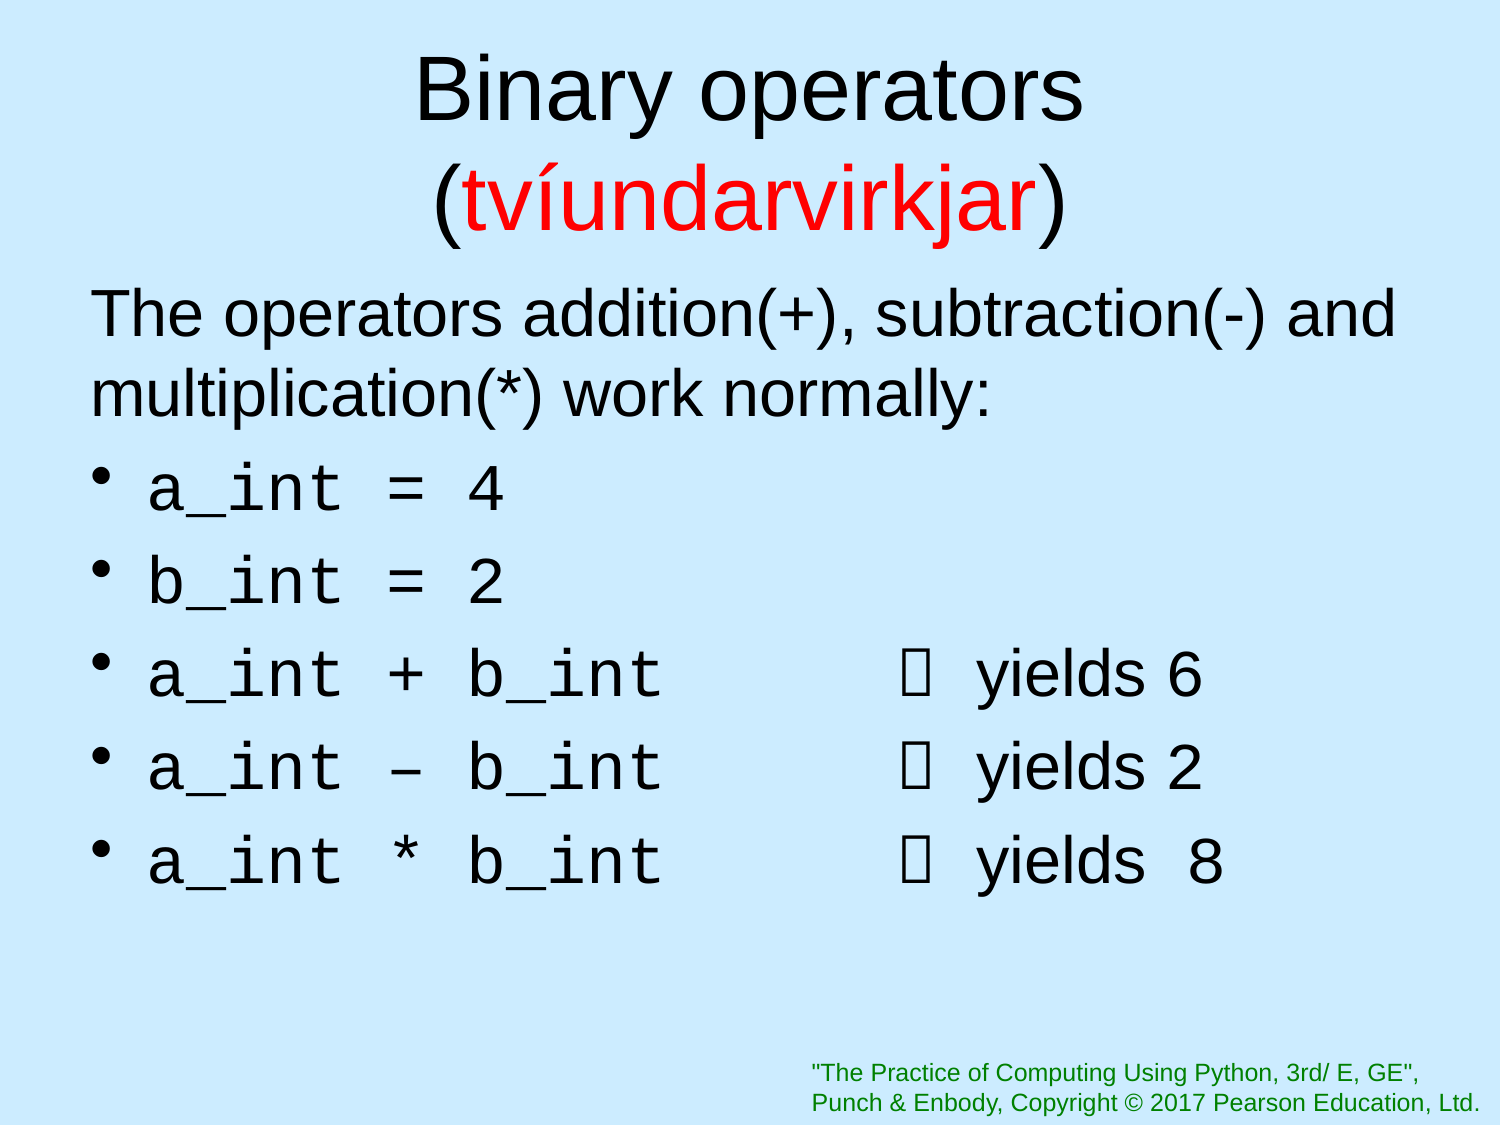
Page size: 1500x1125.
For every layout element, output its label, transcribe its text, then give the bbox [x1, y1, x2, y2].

list The operators addition(+), subtraction(-) and multiplication(*) work normally: a_int = 4 b_int = 2 a_int + b_int  yields 6 a_int – b_int  yields 2 a_int * b_int  yields 8 [75, 262, 1425, 1005]
title Binary operators (tvíundarvirkjar) [75, 45, 1425, 233]
